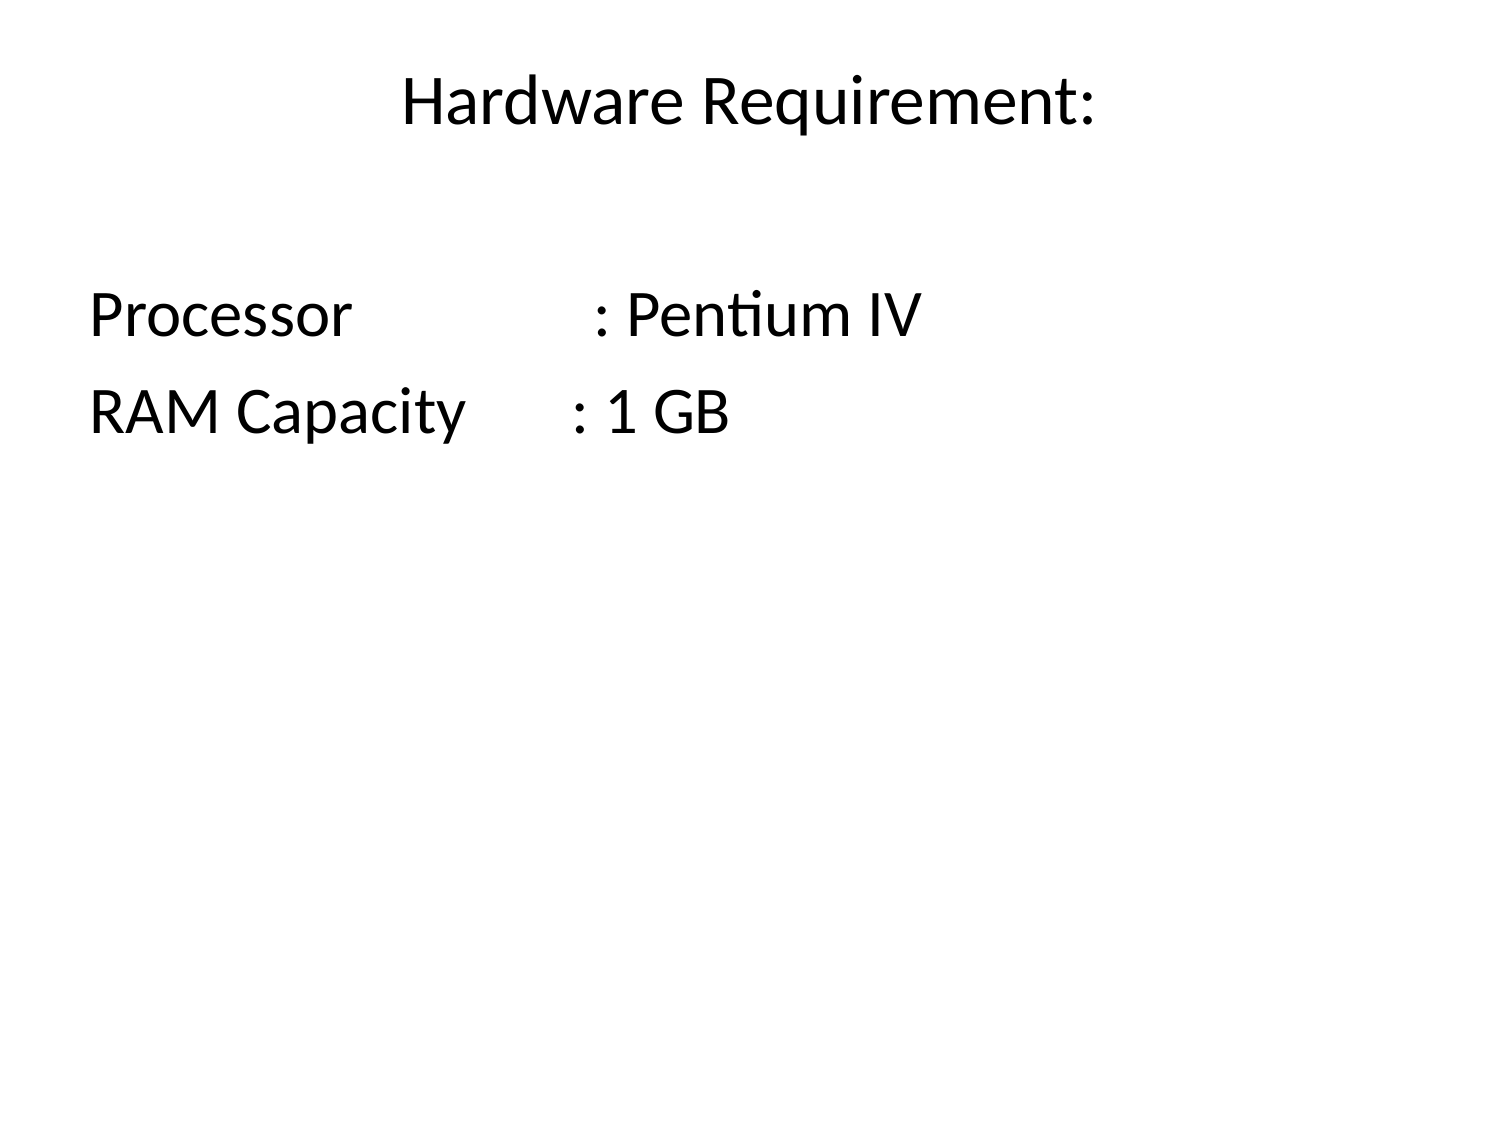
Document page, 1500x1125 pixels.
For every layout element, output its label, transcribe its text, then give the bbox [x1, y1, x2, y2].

title Hardware Requirement: [75, 45, 1425, 233]
list Processor : Pentium IV RAM Capacity : 1 GB [75, 262, 1425, 1005]
